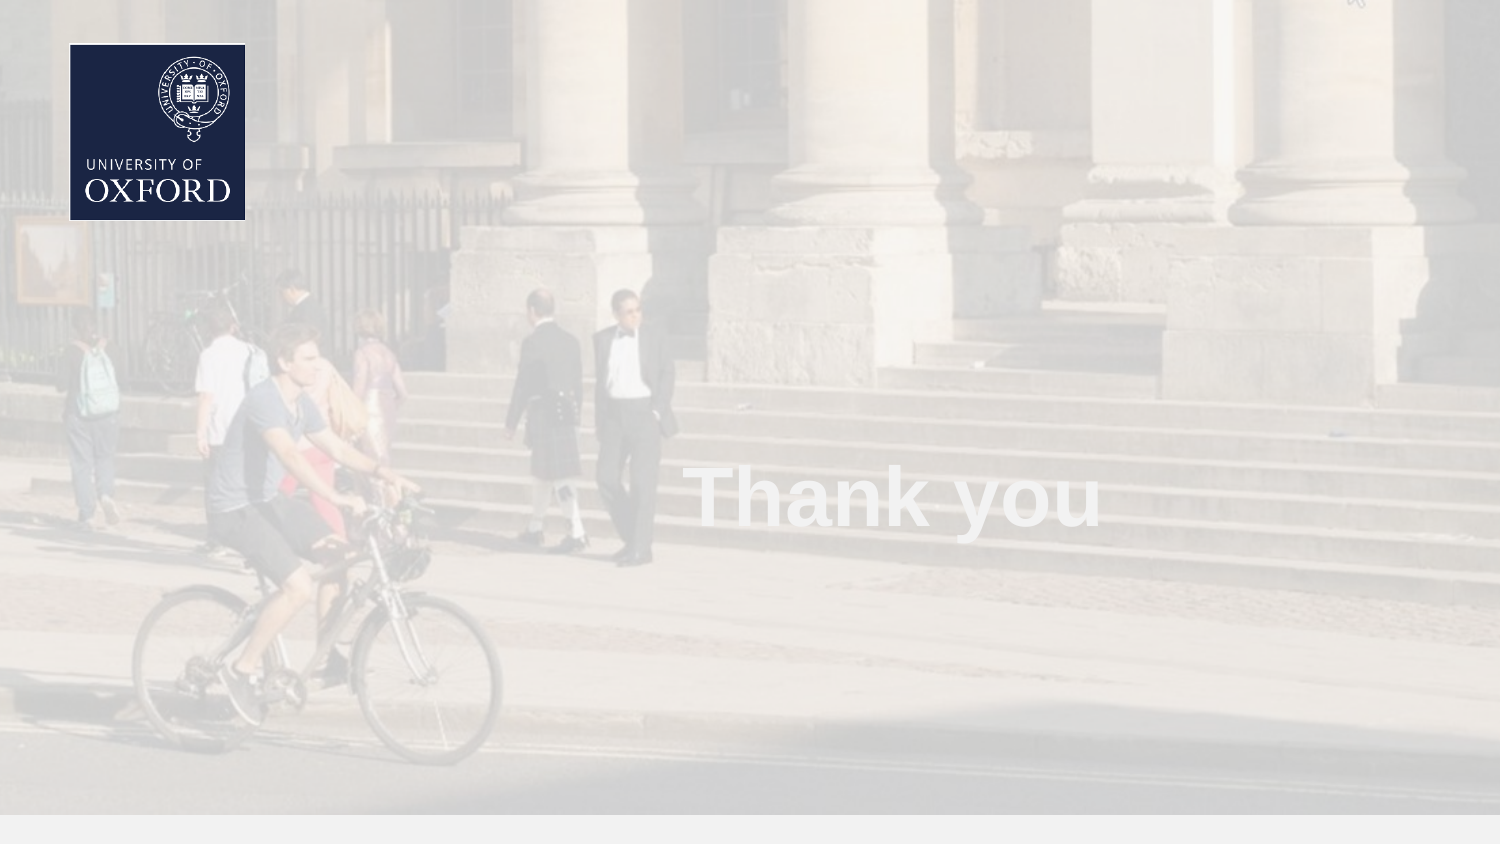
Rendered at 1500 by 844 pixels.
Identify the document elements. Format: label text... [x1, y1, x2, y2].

picture [64, 43, 246, 221]
title Thank you [667, 339, 1462, 647]
